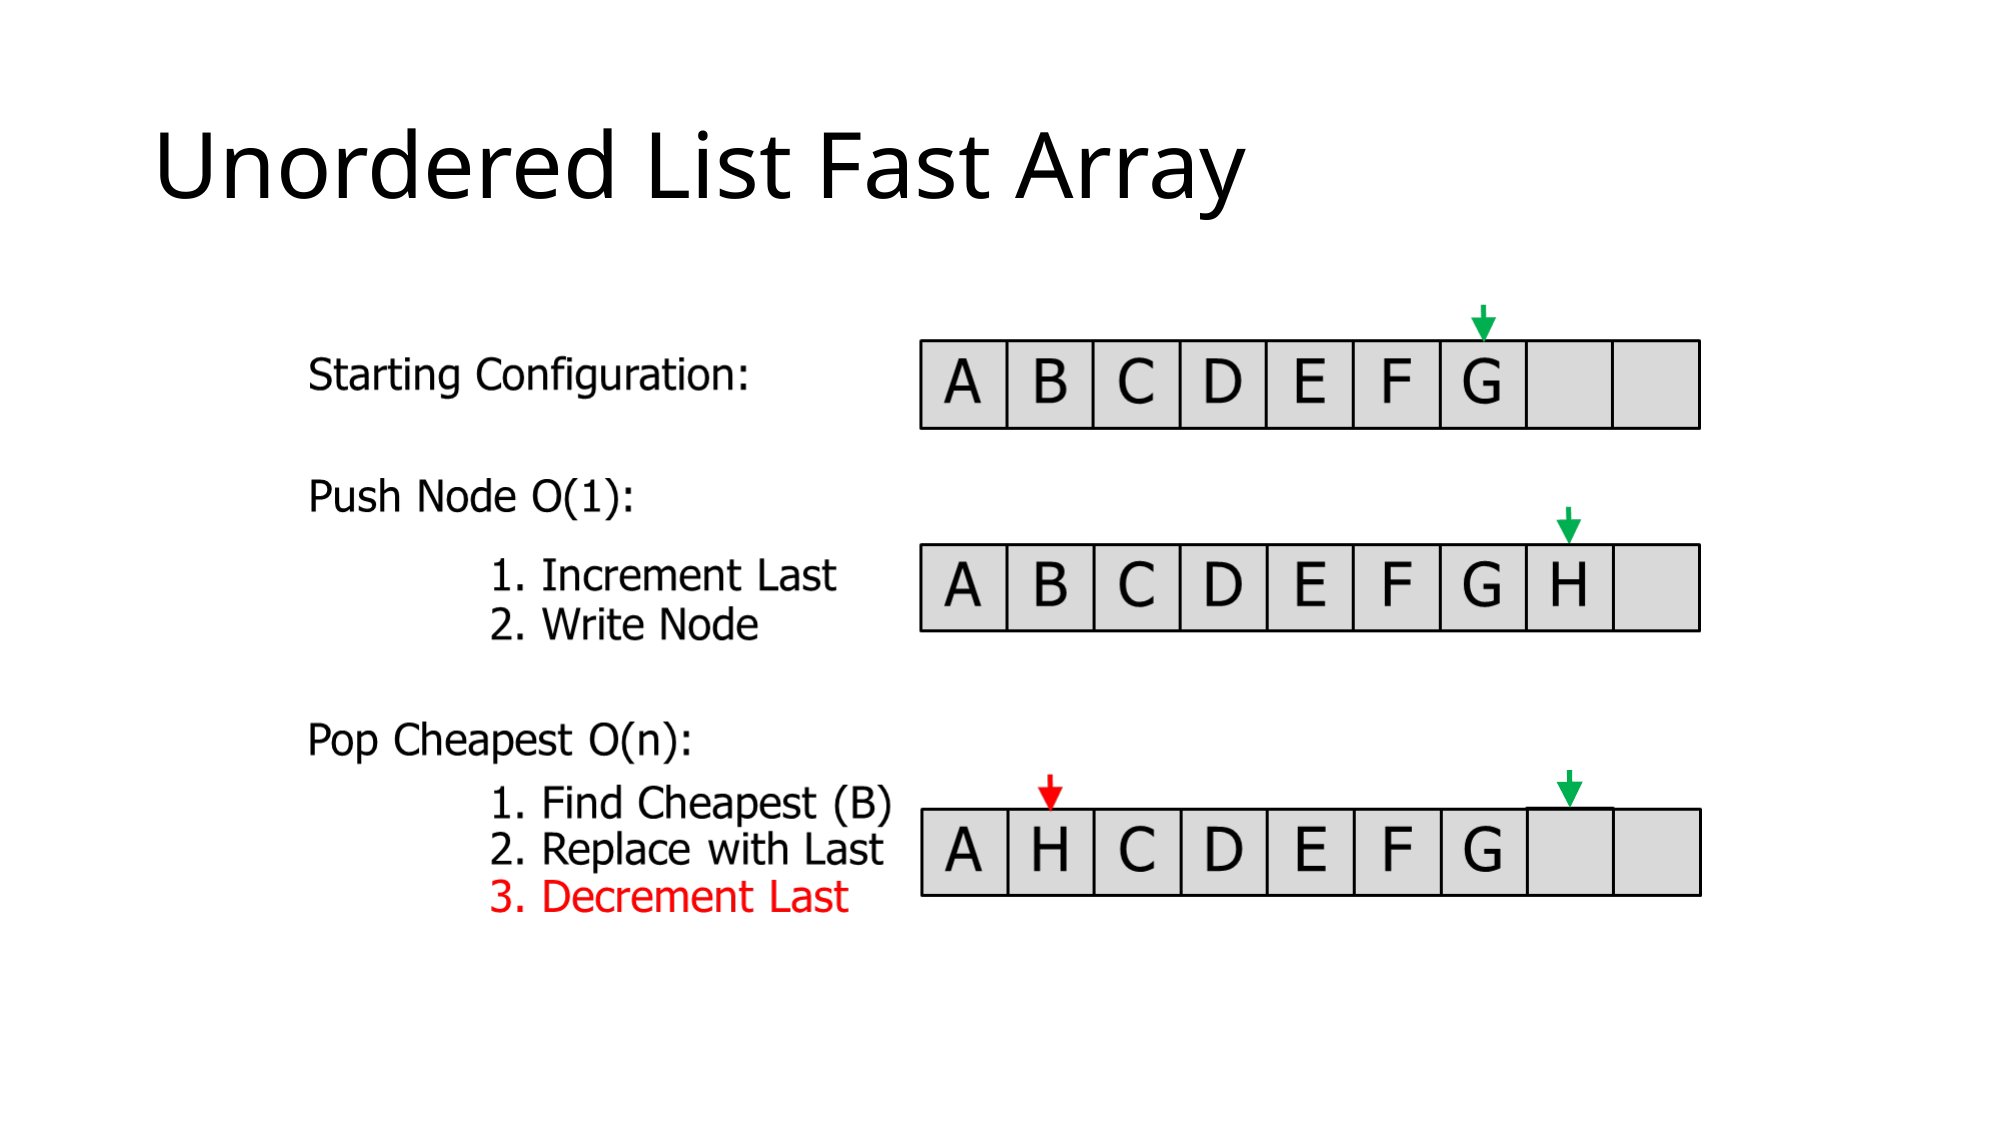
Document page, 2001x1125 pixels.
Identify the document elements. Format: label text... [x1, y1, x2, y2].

picture [281, 304, 1701, 453]
picture [280, 454, 1702, 949]
title Unordered List Fast Array [137, 59, 1863, 278]
